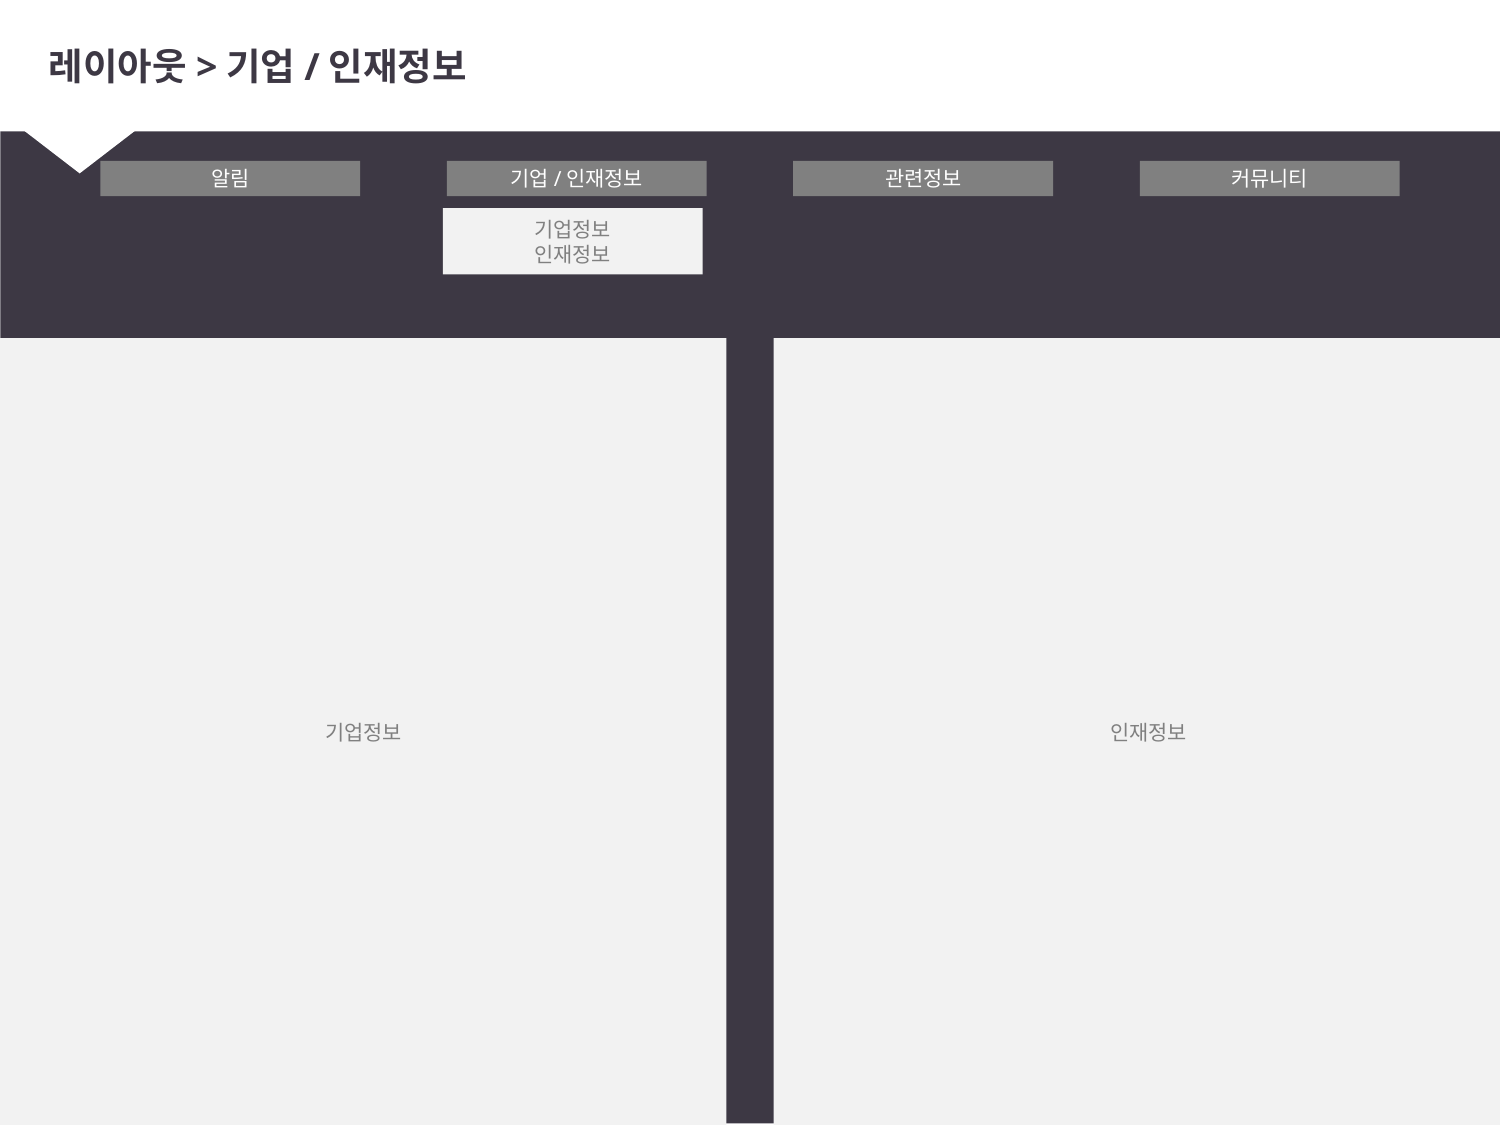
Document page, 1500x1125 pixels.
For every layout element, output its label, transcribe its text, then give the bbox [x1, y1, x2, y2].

text_box 알림 [98, 159, 362, 198]
text_box 기업정보 [0, 336, 728, 1125]
text_box 관련정보 [791, 159, 1055, 198]
text_box 기업정보 인재정보 [441, 206, 705, 277]
text_box 기업/인재정보 [445, 159, 709, 198]
text_box 인재정보 [771, 336, 1500, 1125]
text_box 커뮤니티 [1138, 159, 1402, 198]
title 레이아웃>기업/인재정보 [33, 19, 1483, 113]
